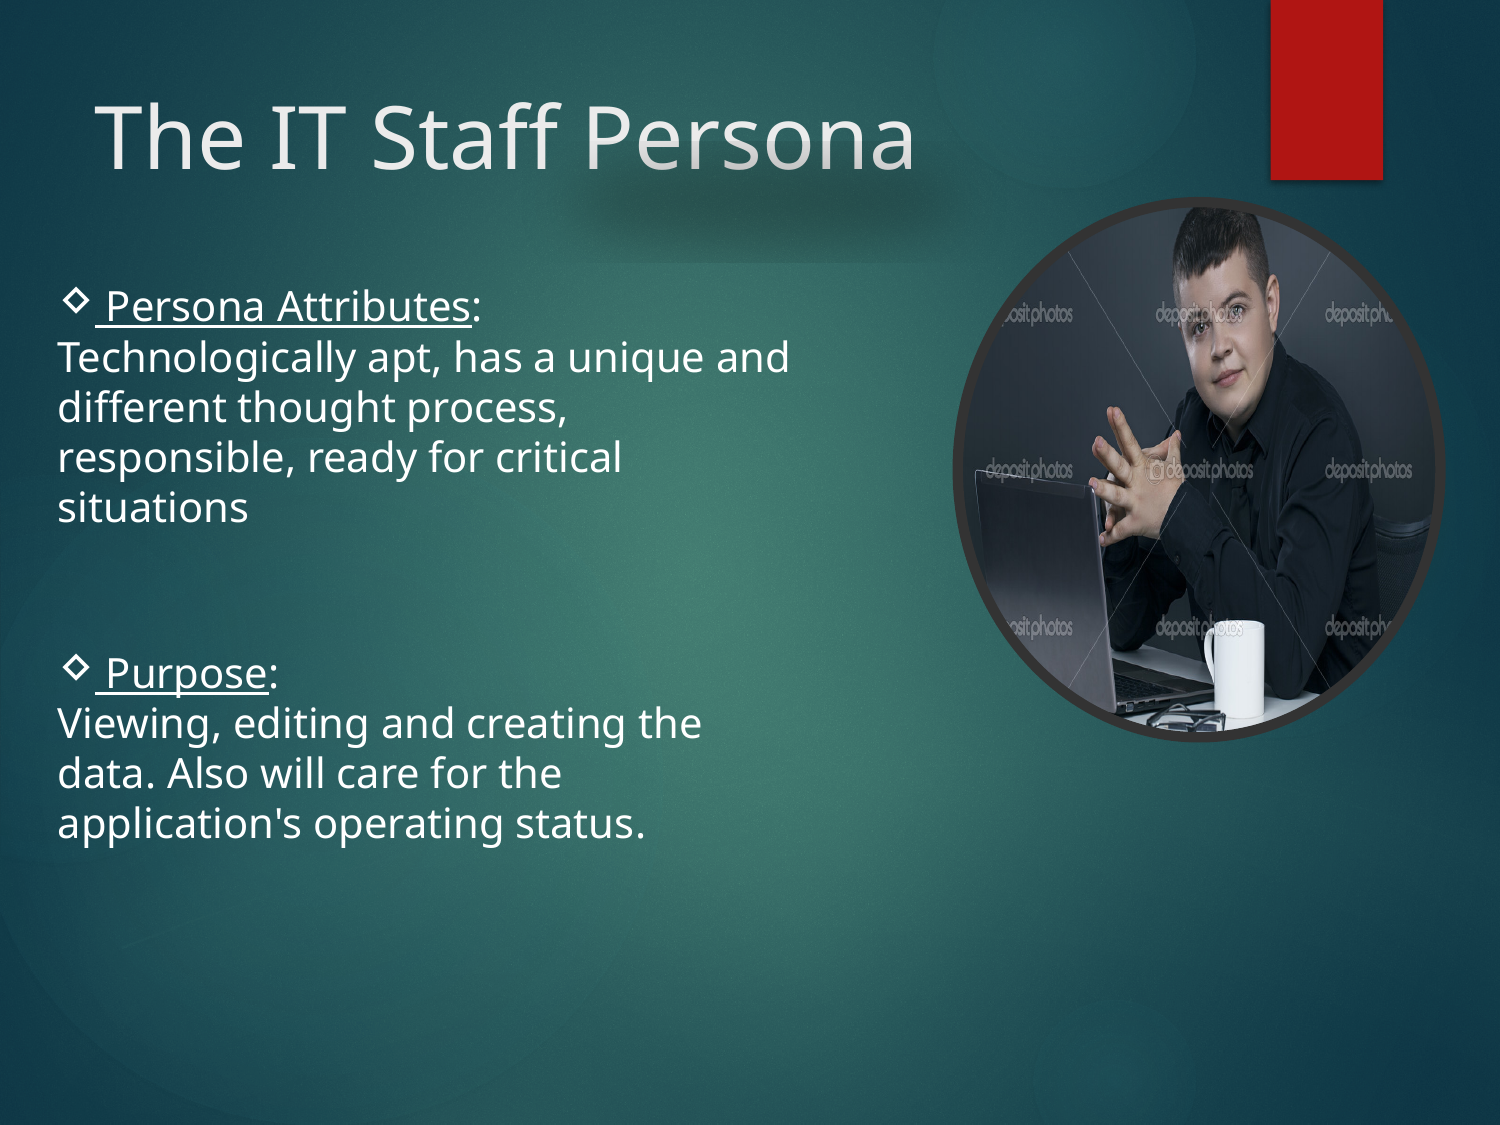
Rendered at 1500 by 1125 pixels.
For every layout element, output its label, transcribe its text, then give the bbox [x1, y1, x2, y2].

title The IT Staff Persona [79, 74, 1237, 304]
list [957, 201, 1441, 738]
text_box Persona Attributes: Technologically apt, has a unique and different thought process, responsible, ready for critical situations [42, 272, 814, 538]
text_box Purpose: Viewing, editing and creating the data. Also will care for the application's operating status. [42, 639, 814, 855]
